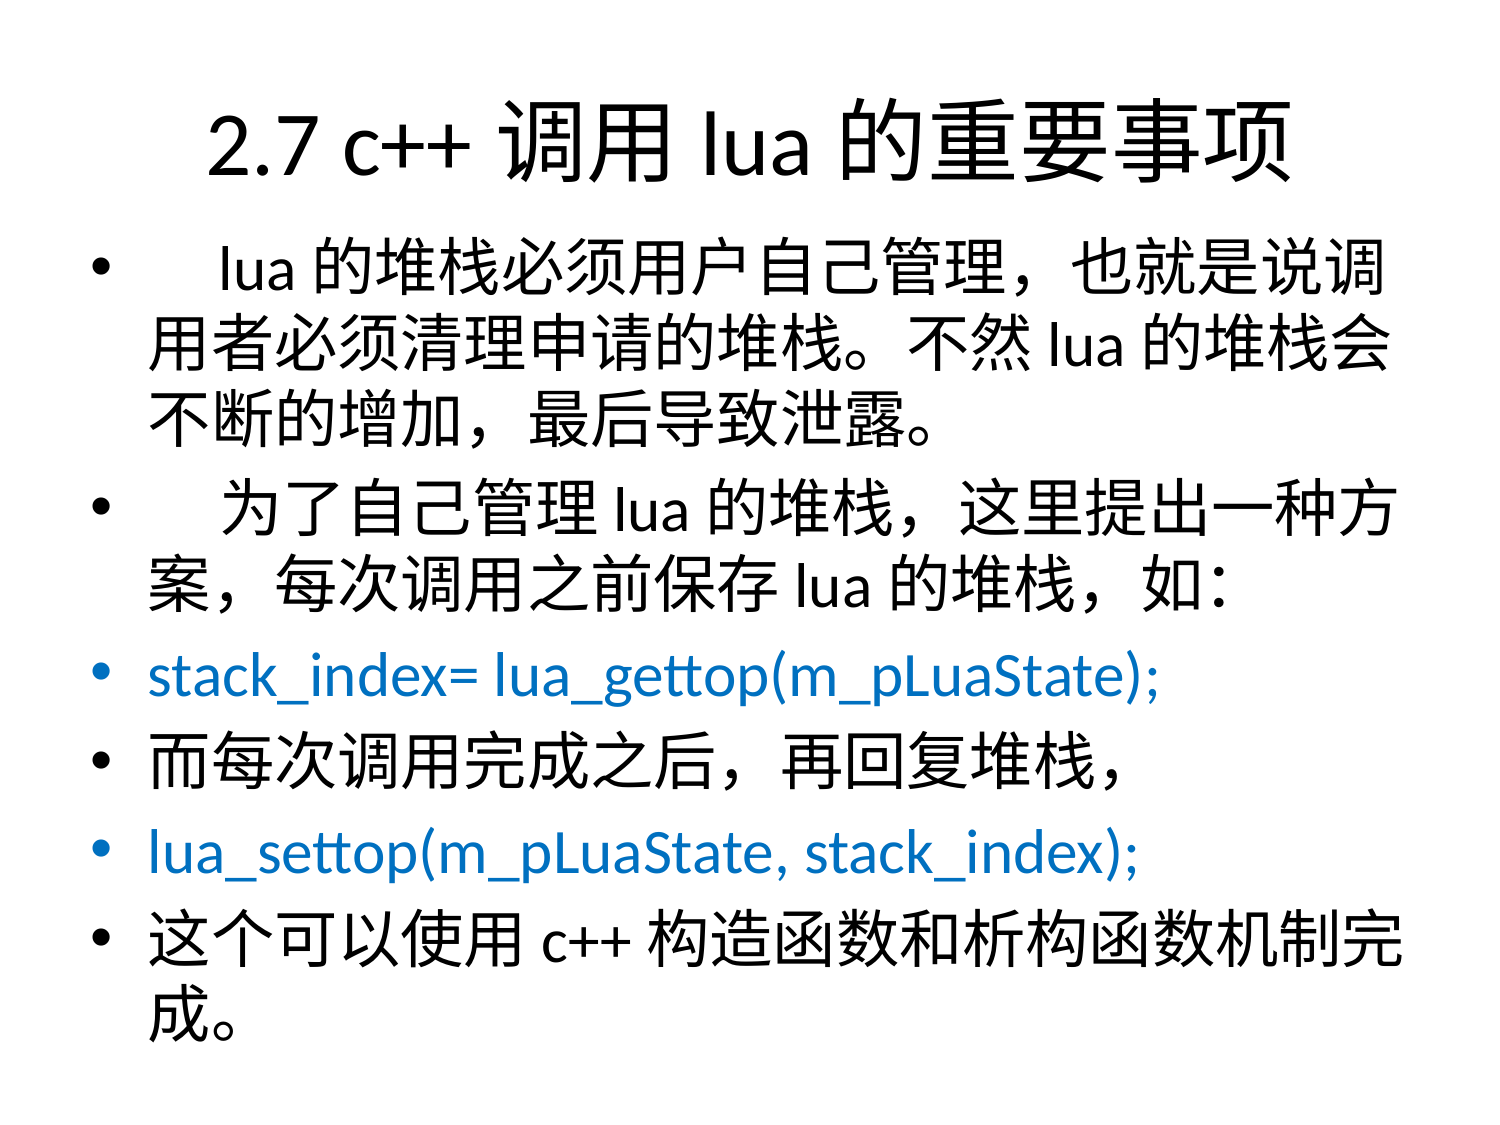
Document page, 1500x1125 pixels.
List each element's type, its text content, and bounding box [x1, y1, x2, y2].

title 2.7 c++调用lua的重要事项 [75, 45, 1425, 219]
list lua的堆栈必须用户自己管理，也就是说调用者必须清理申请的堆栈。不然lua的堆栈会不断的增加，最后导致泄露。 为了自己管理lua的堆栈，这里提出一种方案，每次调用之前保存lua的堆栈，如： stack_index= lua_gettop(m_pLuaState); 而每次调用完成之后，再回复堆栈， lua_settop(m_pLuaState, stack_index); 这个可以使用c++构造函数和析构函数机制完成。 [75, 219, 1425, 1059]
